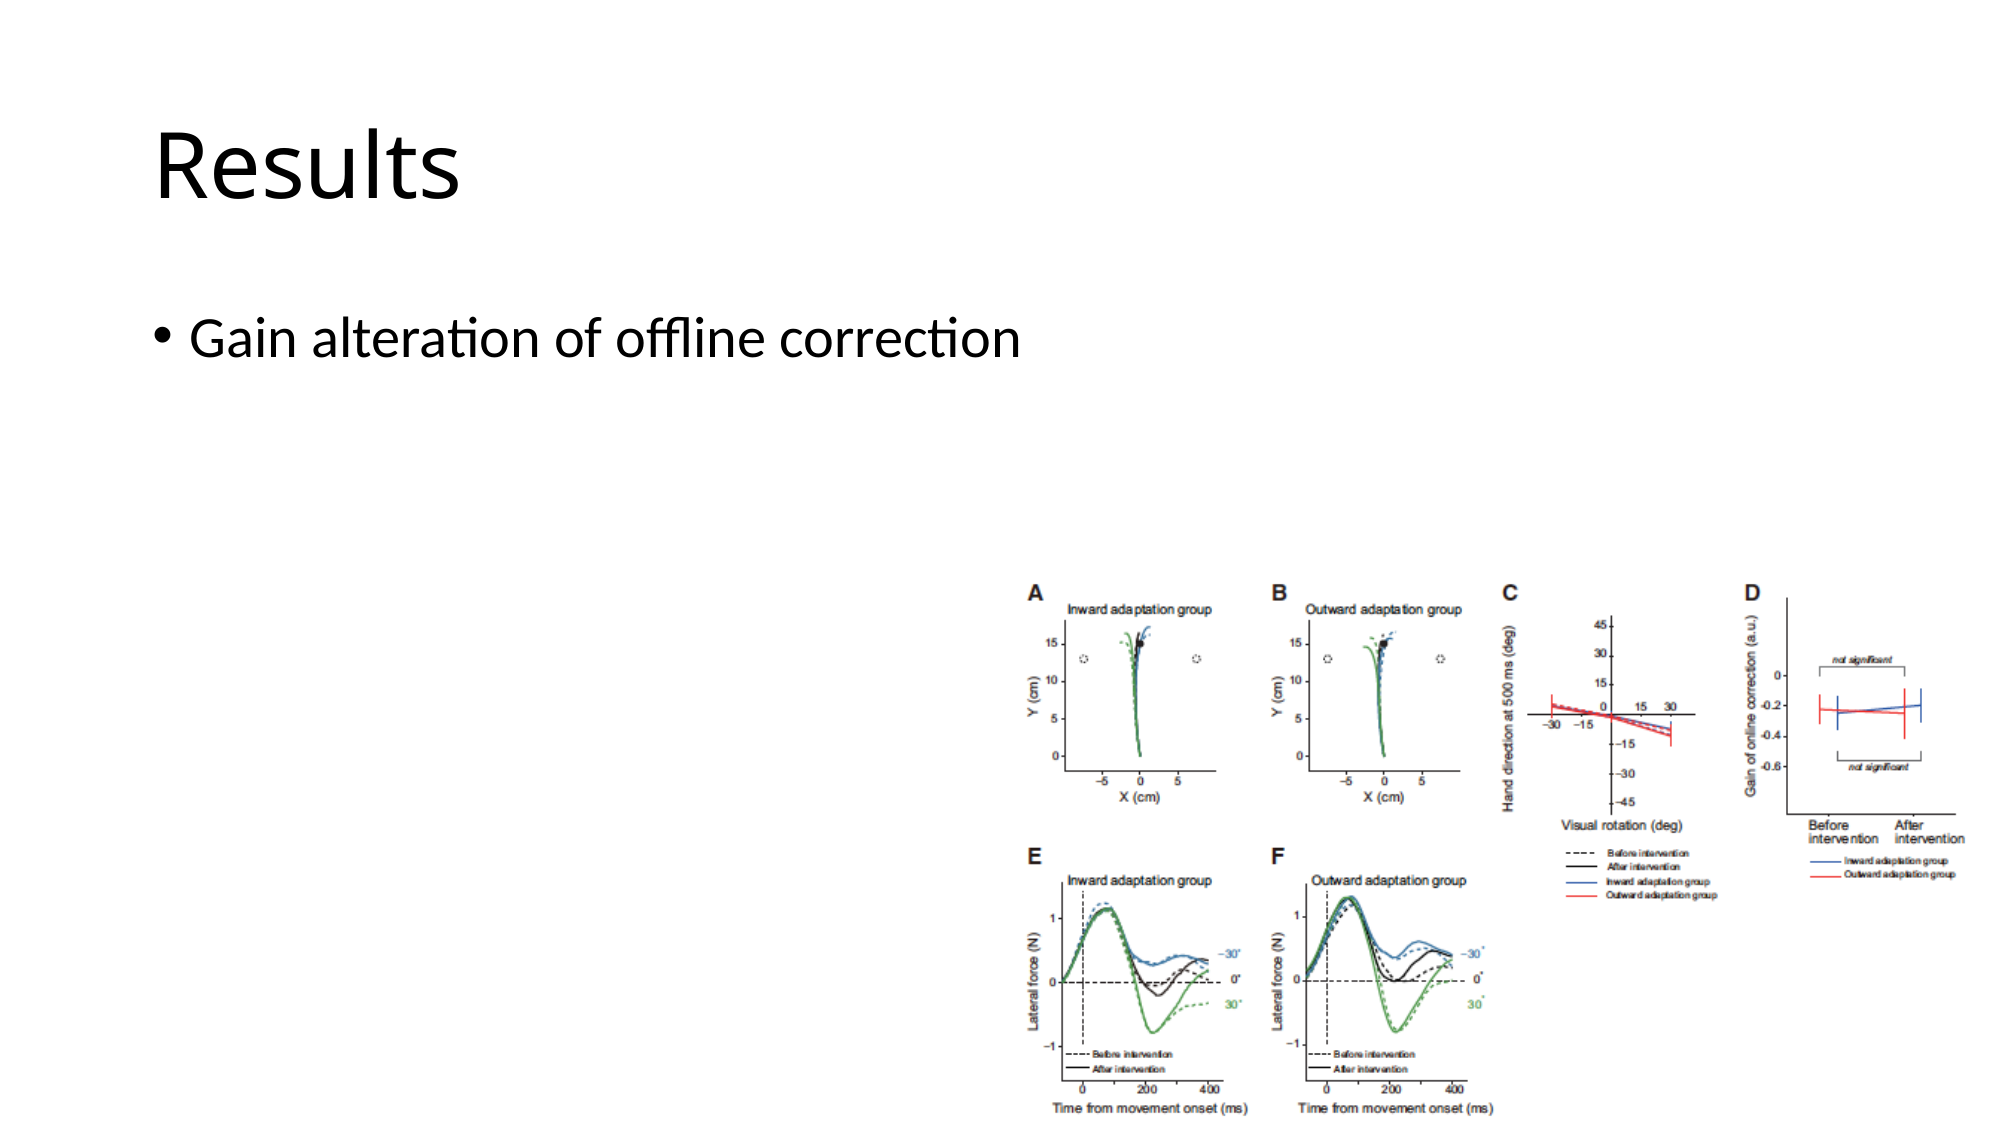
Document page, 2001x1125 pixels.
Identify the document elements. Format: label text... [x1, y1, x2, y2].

list Gain alteration of offline correction [137, 299, 1863, 1014]
picture [1014, 574, 1980, 1125]
title Results [137, 59, 1863, 278]
